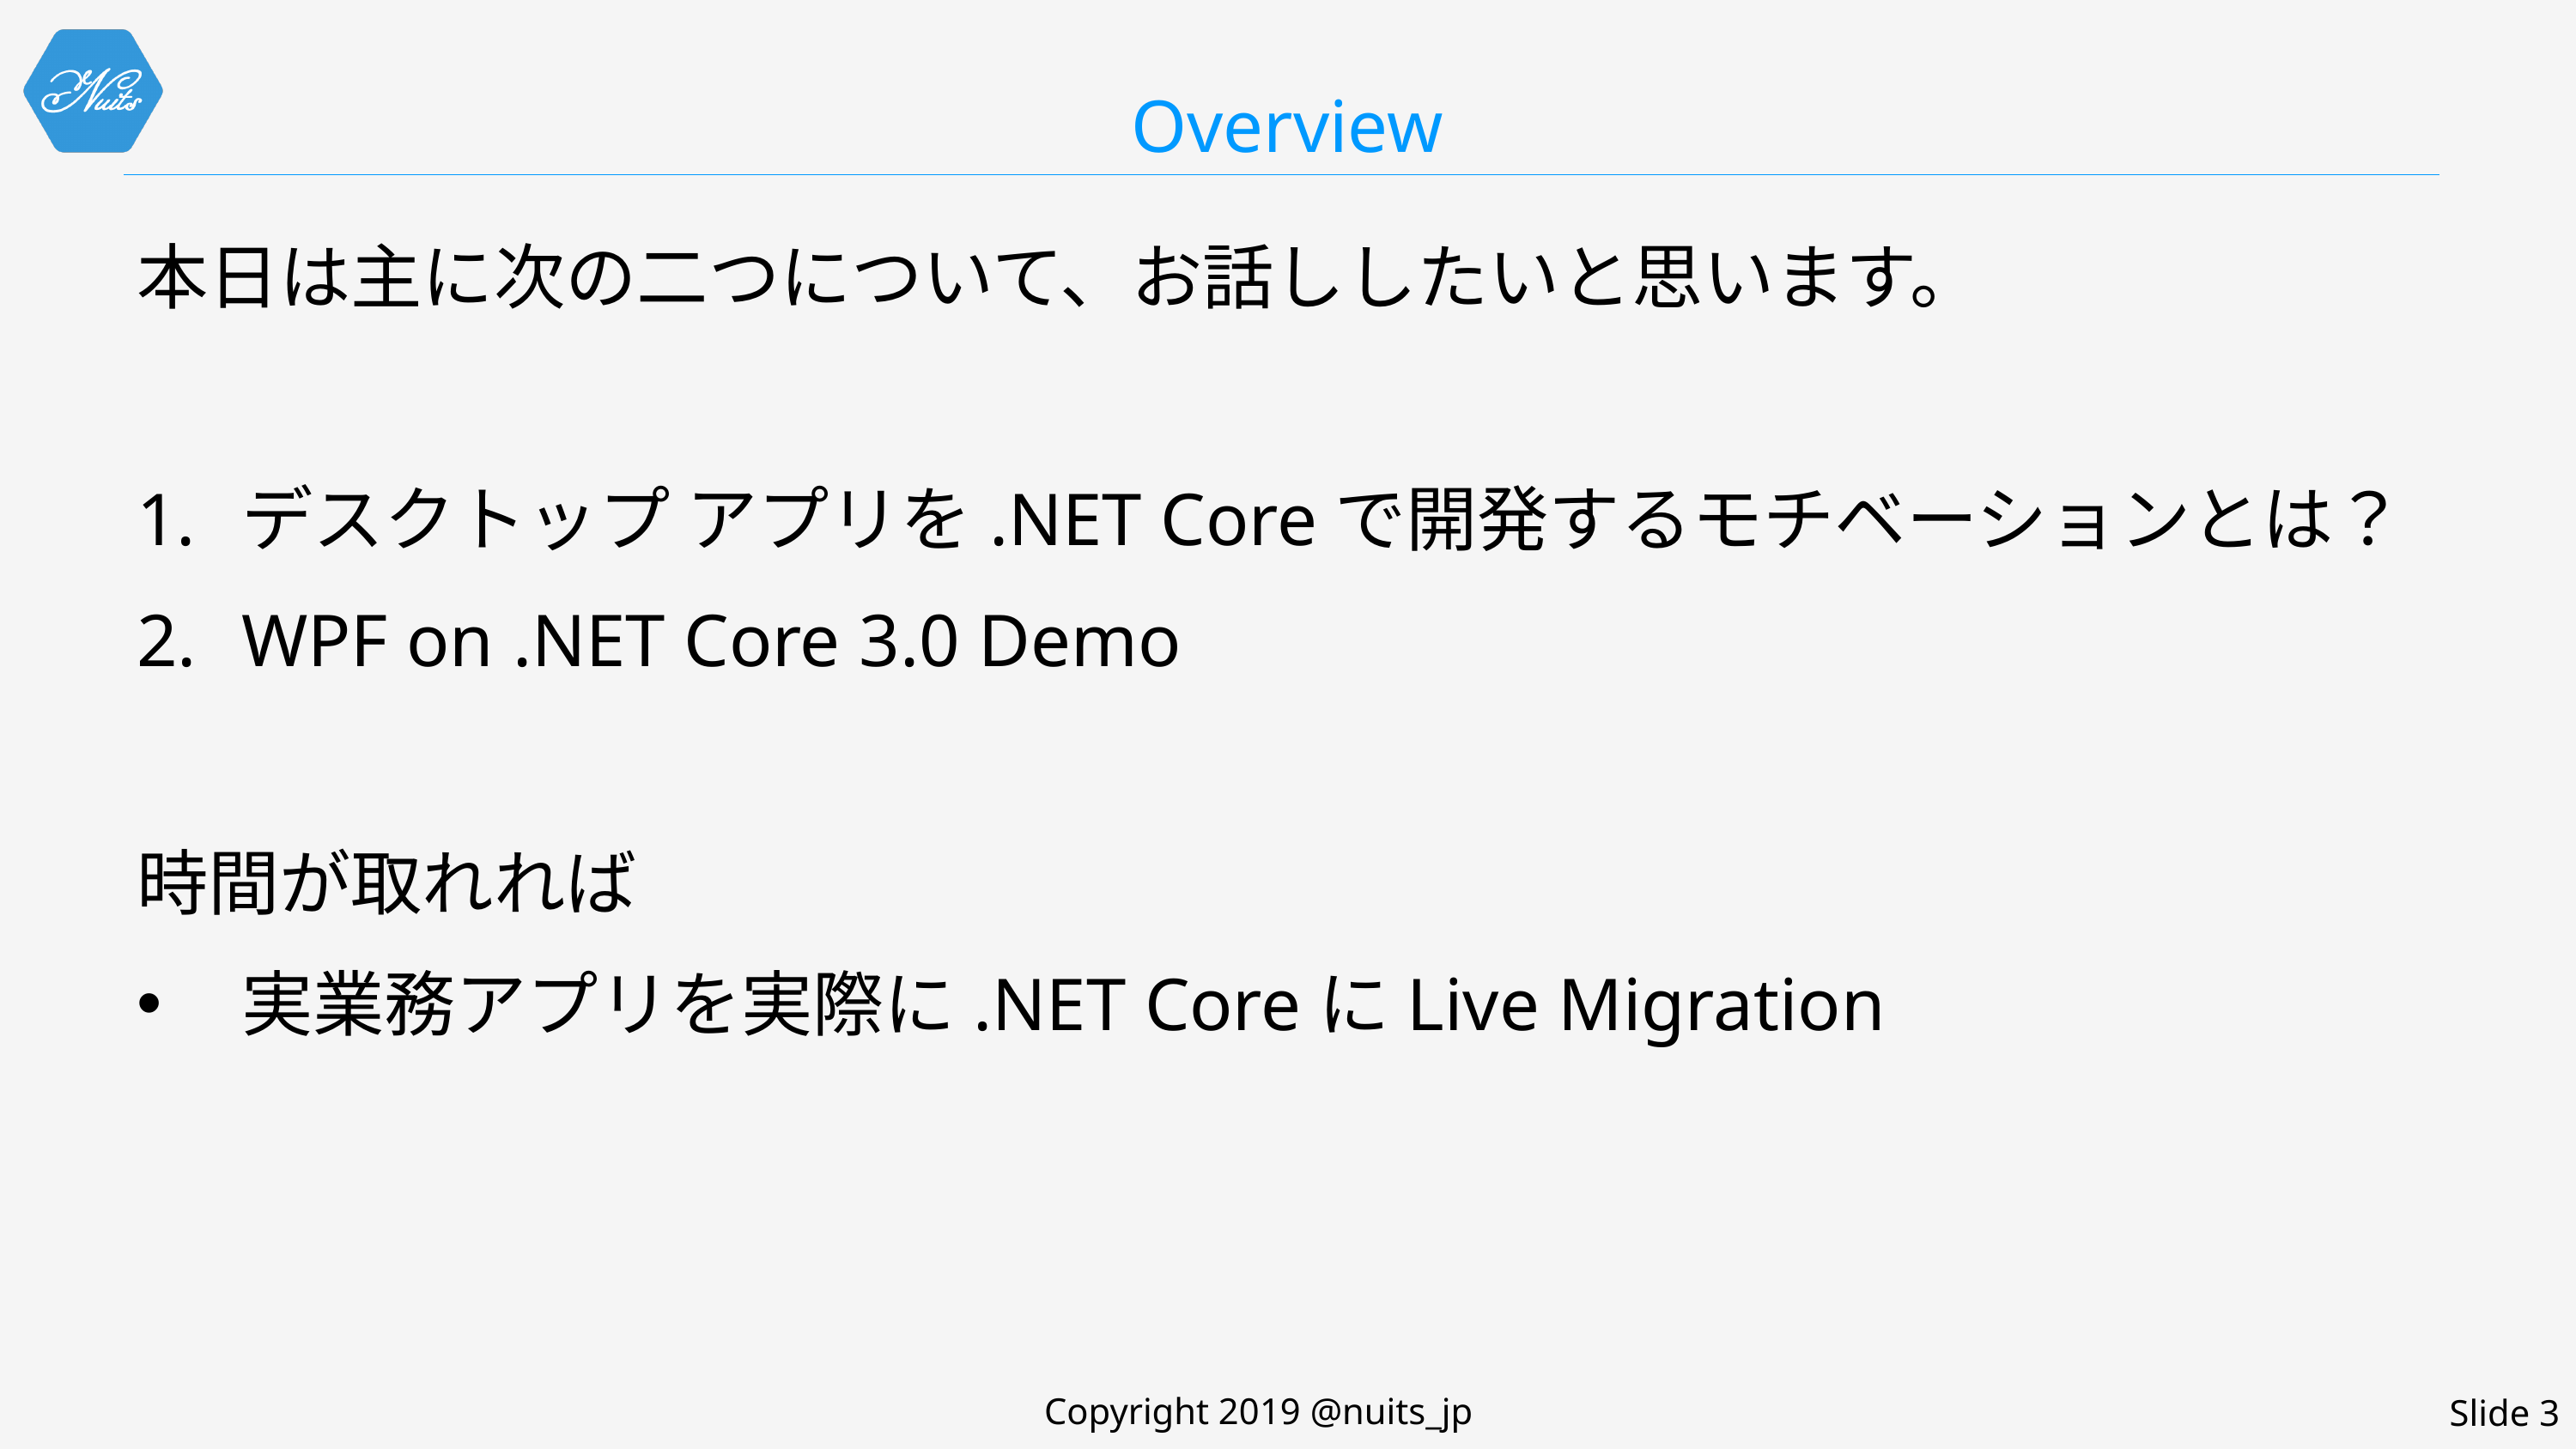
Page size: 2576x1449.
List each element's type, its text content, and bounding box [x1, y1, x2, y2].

slide_number Slide 3 [1993, 1384, 2573, 1432]
title Overview [44, 65, 2530, 175]
list 本日は主に次の二つについて、お話ししたいと思います。 デスクトップ アプリを.NET Coreで開発するモチベーションとは？ WPF on .NET Core 3.0 Demo 時間が取れれば 実業務アプリを実際に.NET CoreにLive Migration [124, 216, 2440, 1306]
footer Copyright 2019 @nuits_jp [823, 1383, 1693, 1432]
picture [20, 18, 166, 163]
